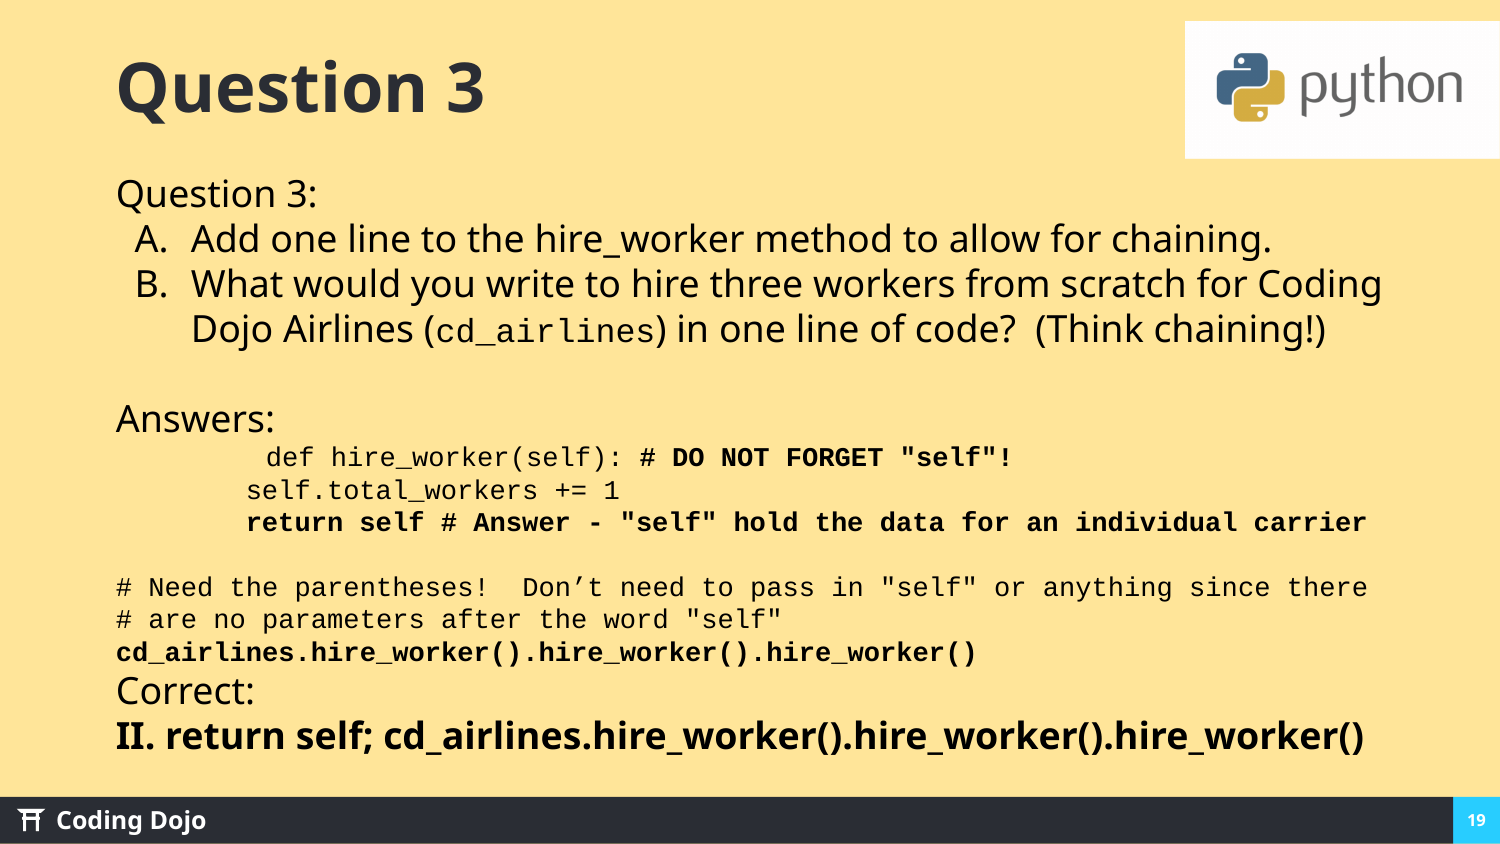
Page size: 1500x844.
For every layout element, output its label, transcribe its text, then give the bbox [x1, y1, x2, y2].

picture [15, 804, 47, 836]
picture [1185, 21, 1500, 159]
title Question 3 [104, 37, 1179, 143]
list Question 3: Add one line to the hire_worker method to allow for chaining. What would you write to hire three workers from scratch for Coding Dojo Airlines (cd_airlines) in one line of code? (Think chaining!) Answers: def hire_worker(self): # DO NOT FORGET "self"! self.total_workers += 1 return self # Answer - "self" hold the data for an individual carrier # Need the parentheses! Don’t need to pass in "self" or anything since there # are no parameters after the word "self" cd_airlines.hire_worker().hire_worker().hire_worker() Correct: II. return self; cd_airlines.hire_worker().hire_worker().hire_worker() [104, 158, 1426, 797]
